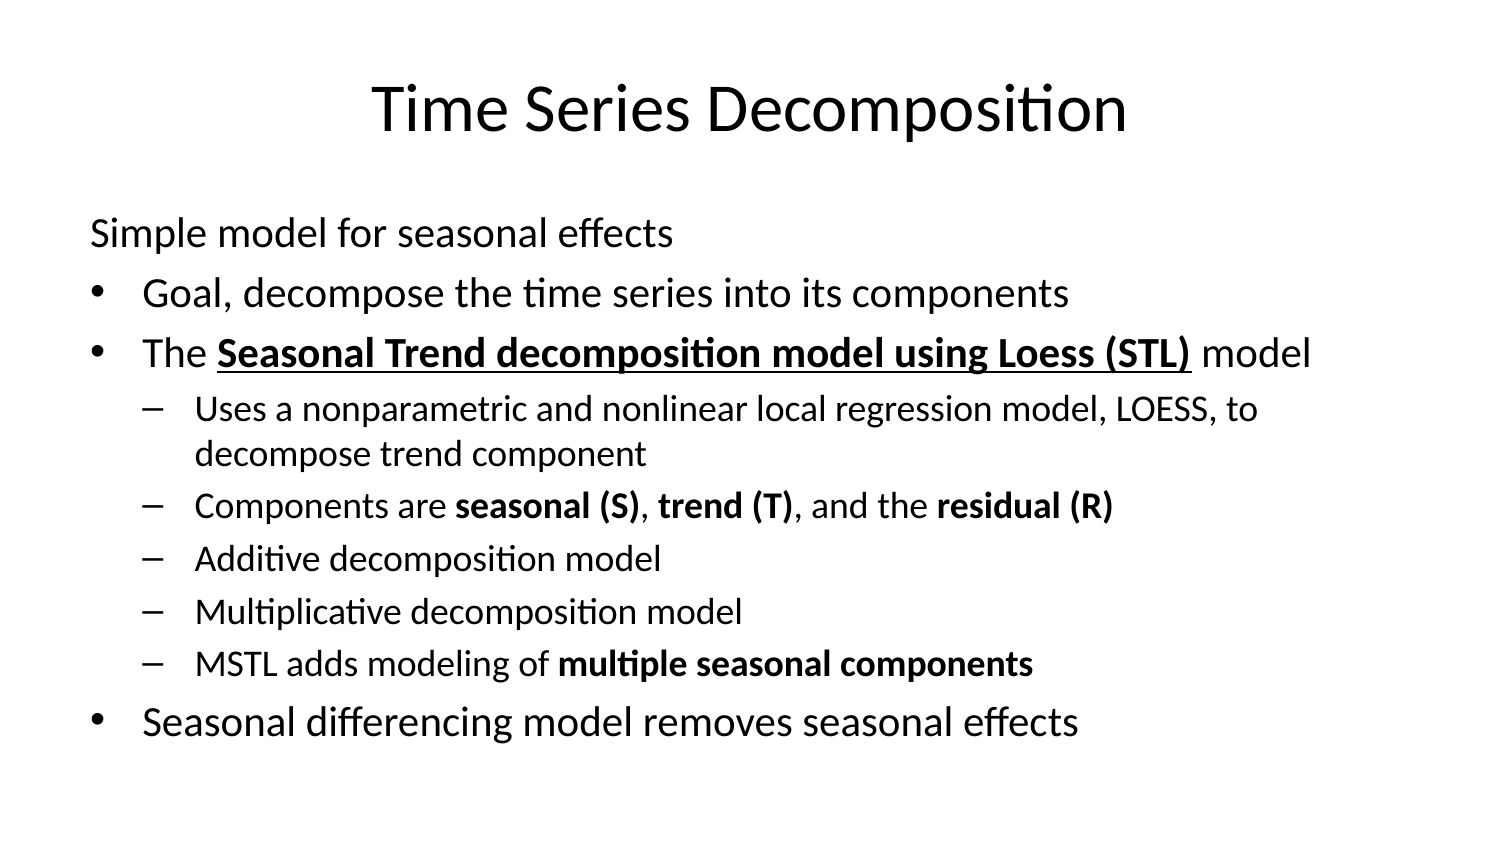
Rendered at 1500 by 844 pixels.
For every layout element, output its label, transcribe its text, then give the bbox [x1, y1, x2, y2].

list Simple model for seasonal effects Goal, decompose the time series into its components The Seasonal Trend decomposition model using Loess (STL) model Uses a nonparametric and nonlinear local regression model, LOESS, to decompose trend component Components are seasonal (S), trend (T), and the residual (R) Additive decomposition model Multiplicative decomposition model MSTL adds modeling of multiple seasonal components Seasonal differencing model removes seasonal effects [75, 196, 1425, 754]
title Time Series Decomposition [75, 33, 1425, 175]
